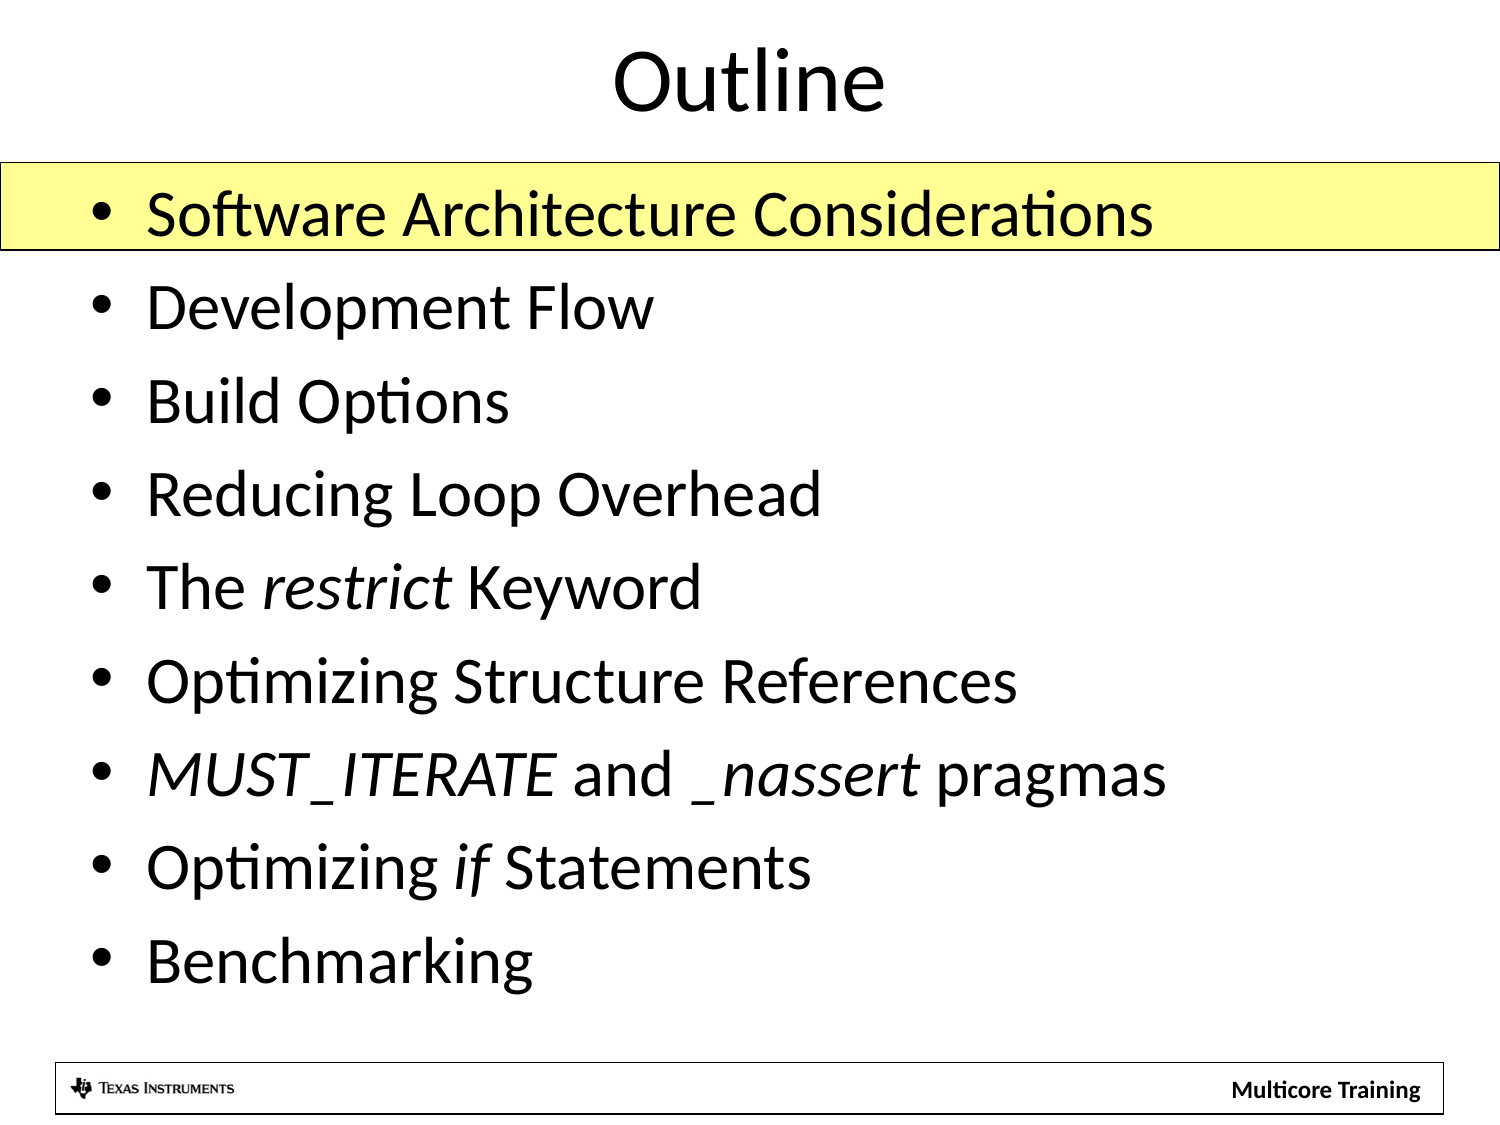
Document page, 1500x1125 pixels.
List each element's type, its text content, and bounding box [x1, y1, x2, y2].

title Outline [74, 12, 1426, 138]
text_box [1426, 162, 1500, 250]
picture [59, 1066, 245, 1110]
text_box [0, 162, 74, 250]
list Software Architecture Considerations Development Flow Build Options Reducing Loop Overhead The restrict Keyword Optimizing Structure References MUST_ITERATE and _nassert pragmas Optimizing if Statements Benchmarking [74, 162, 1426, 1038]
